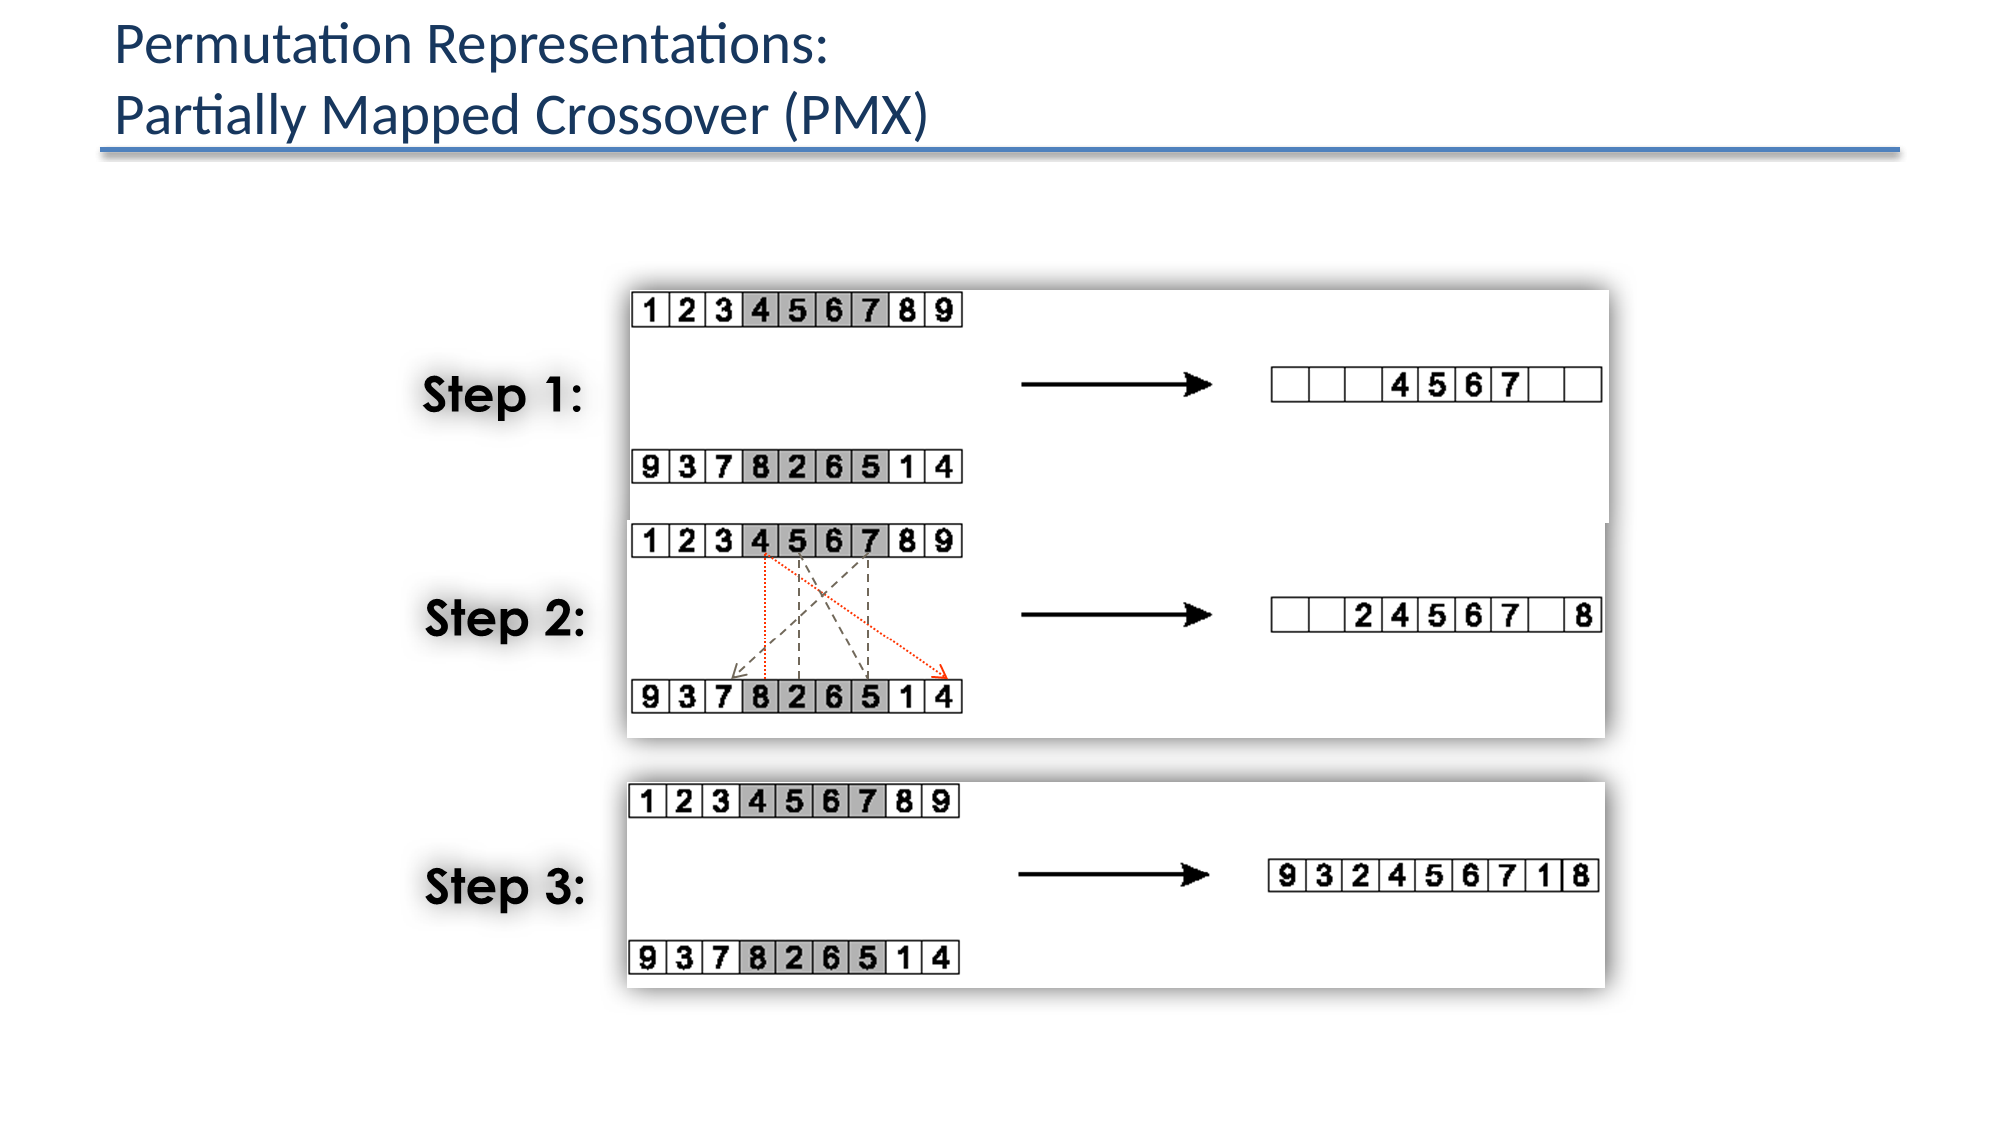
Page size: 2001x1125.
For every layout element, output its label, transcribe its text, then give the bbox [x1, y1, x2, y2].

title Permutation Representations: Partially Mapped Crossover (PMX) [99, 3, 1900, 147]
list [391, 290, 1609, 988]
